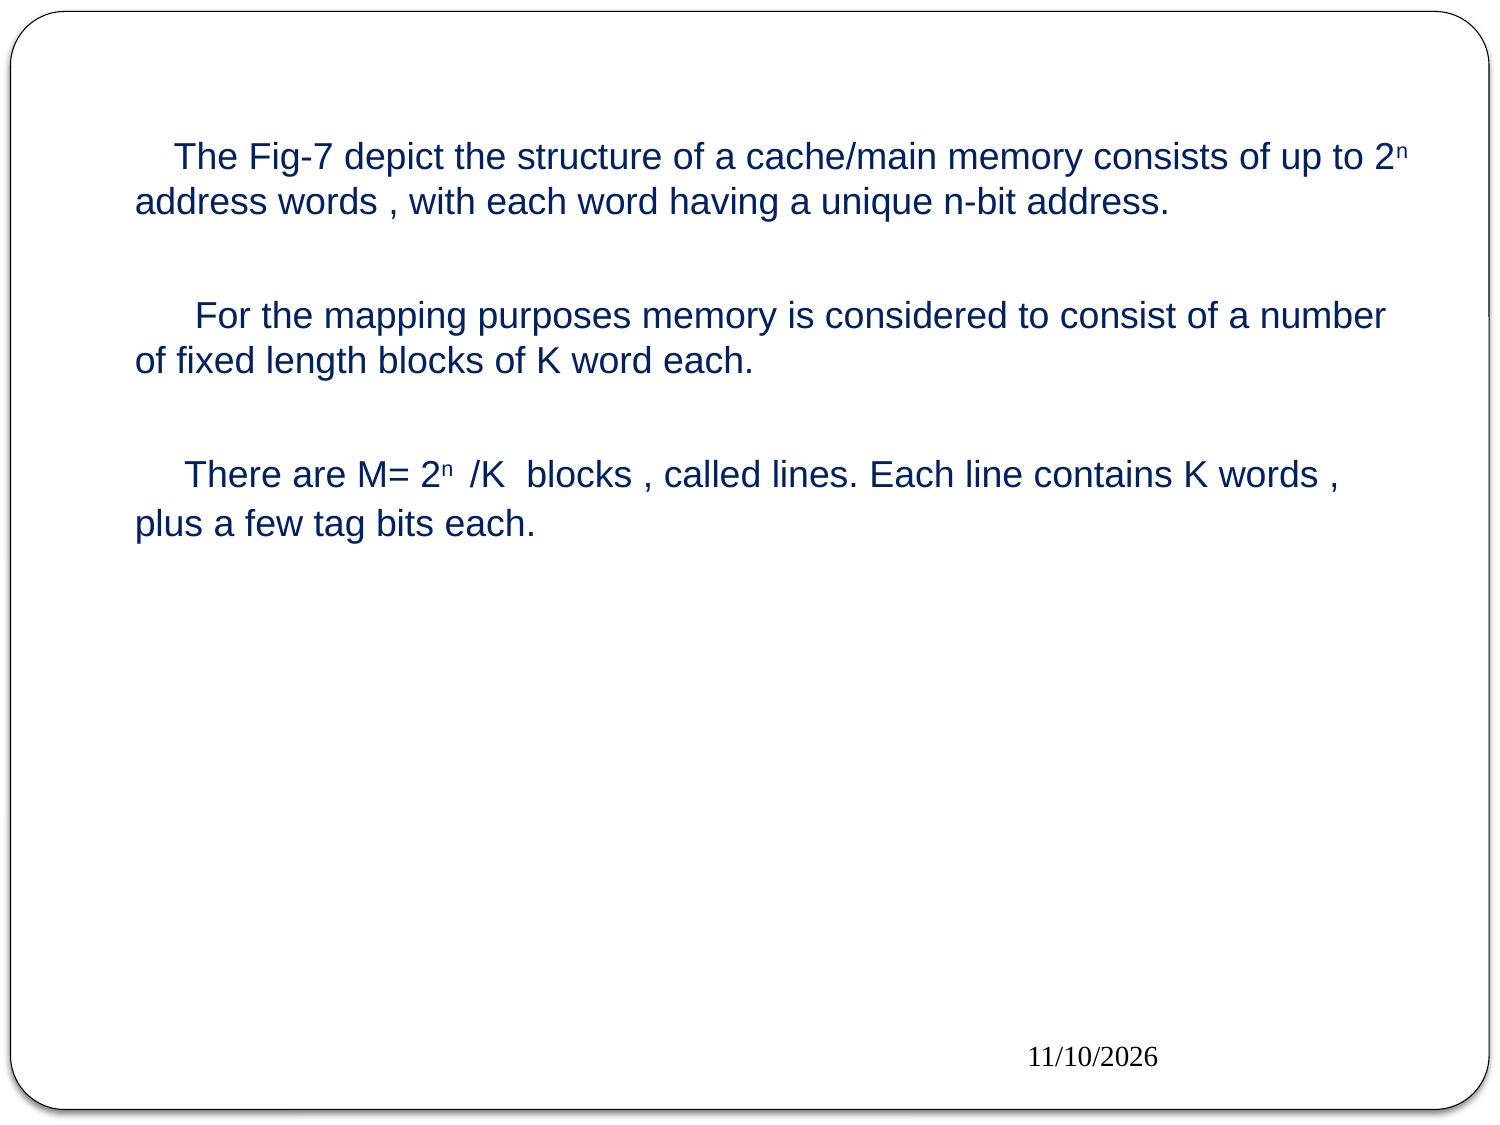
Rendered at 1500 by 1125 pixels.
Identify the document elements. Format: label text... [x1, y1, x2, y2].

slide_number [1012, 1015, 1419, 1094]
list The Fig-7 depict the structure of a cache/main memory consists of up to 2n address words , with each word having a unique n-bit address. For the mapping purposes memory is considered to consist of a number of fixed length blocks of K word each. There are M= 2n /K blocks , called lines. Each line contains K words , plus a few tag bits each. [75, 0, 1425, 1005]
